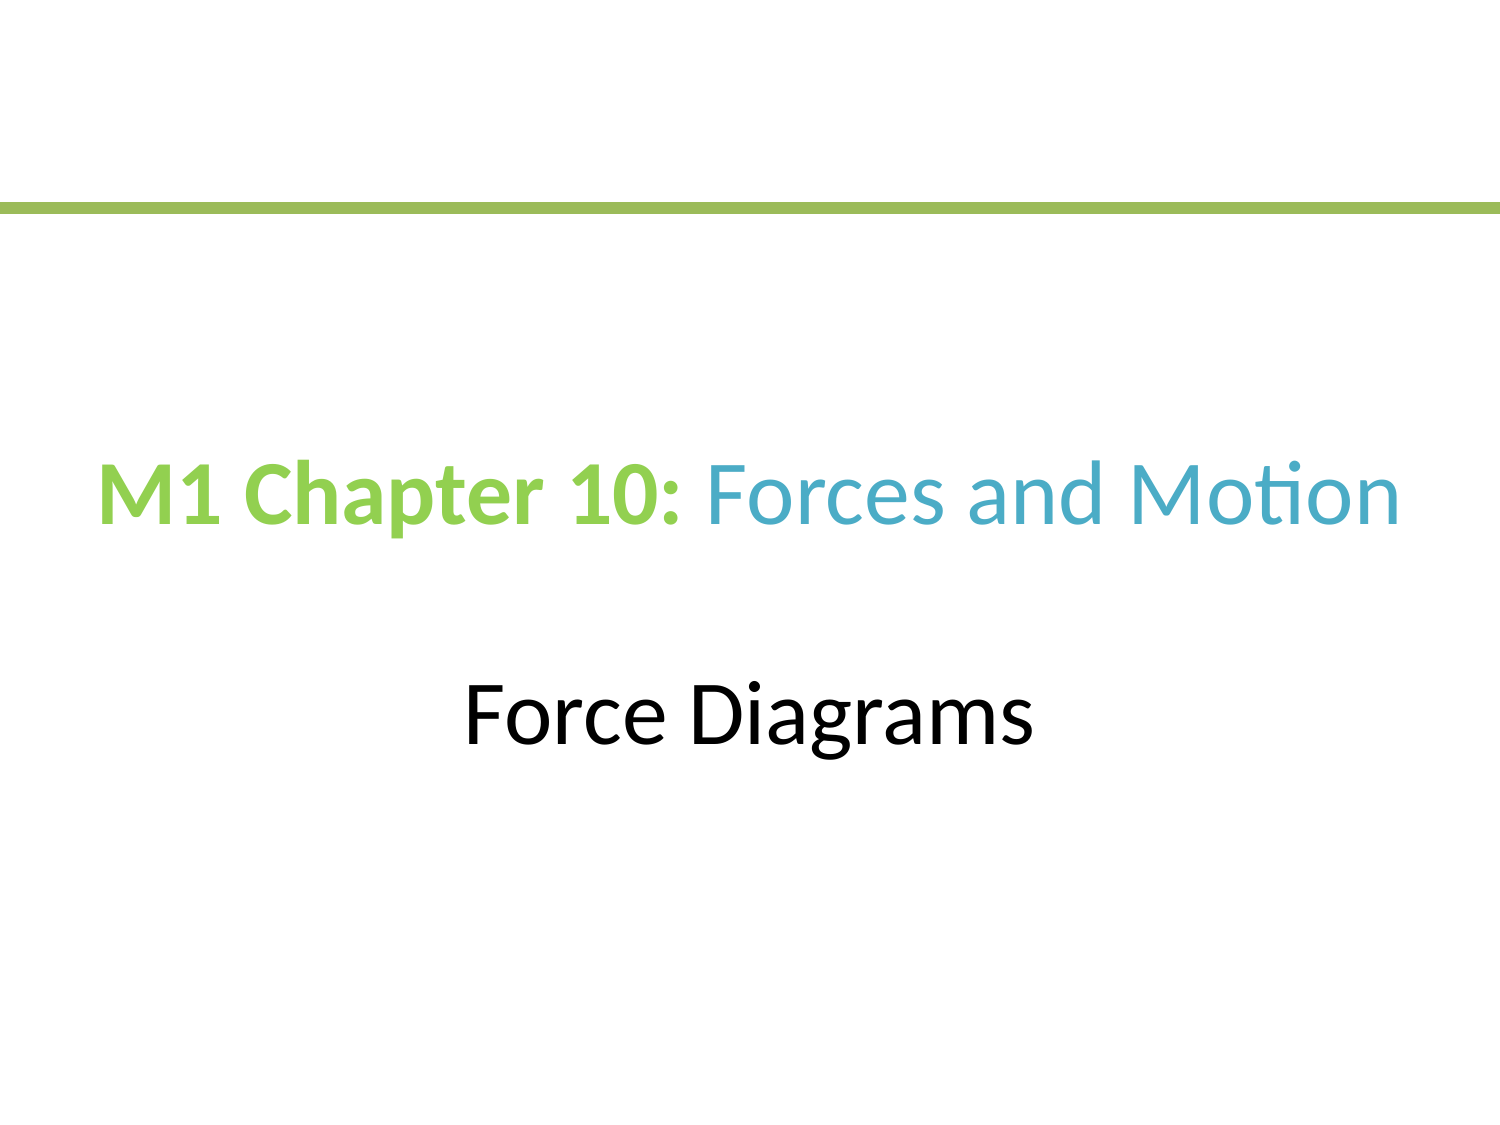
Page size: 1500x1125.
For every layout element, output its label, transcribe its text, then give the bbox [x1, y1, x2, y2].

title M1 Chapter 10: Forces and Motion Force Diagrams [41, 349, 1459, 846]
